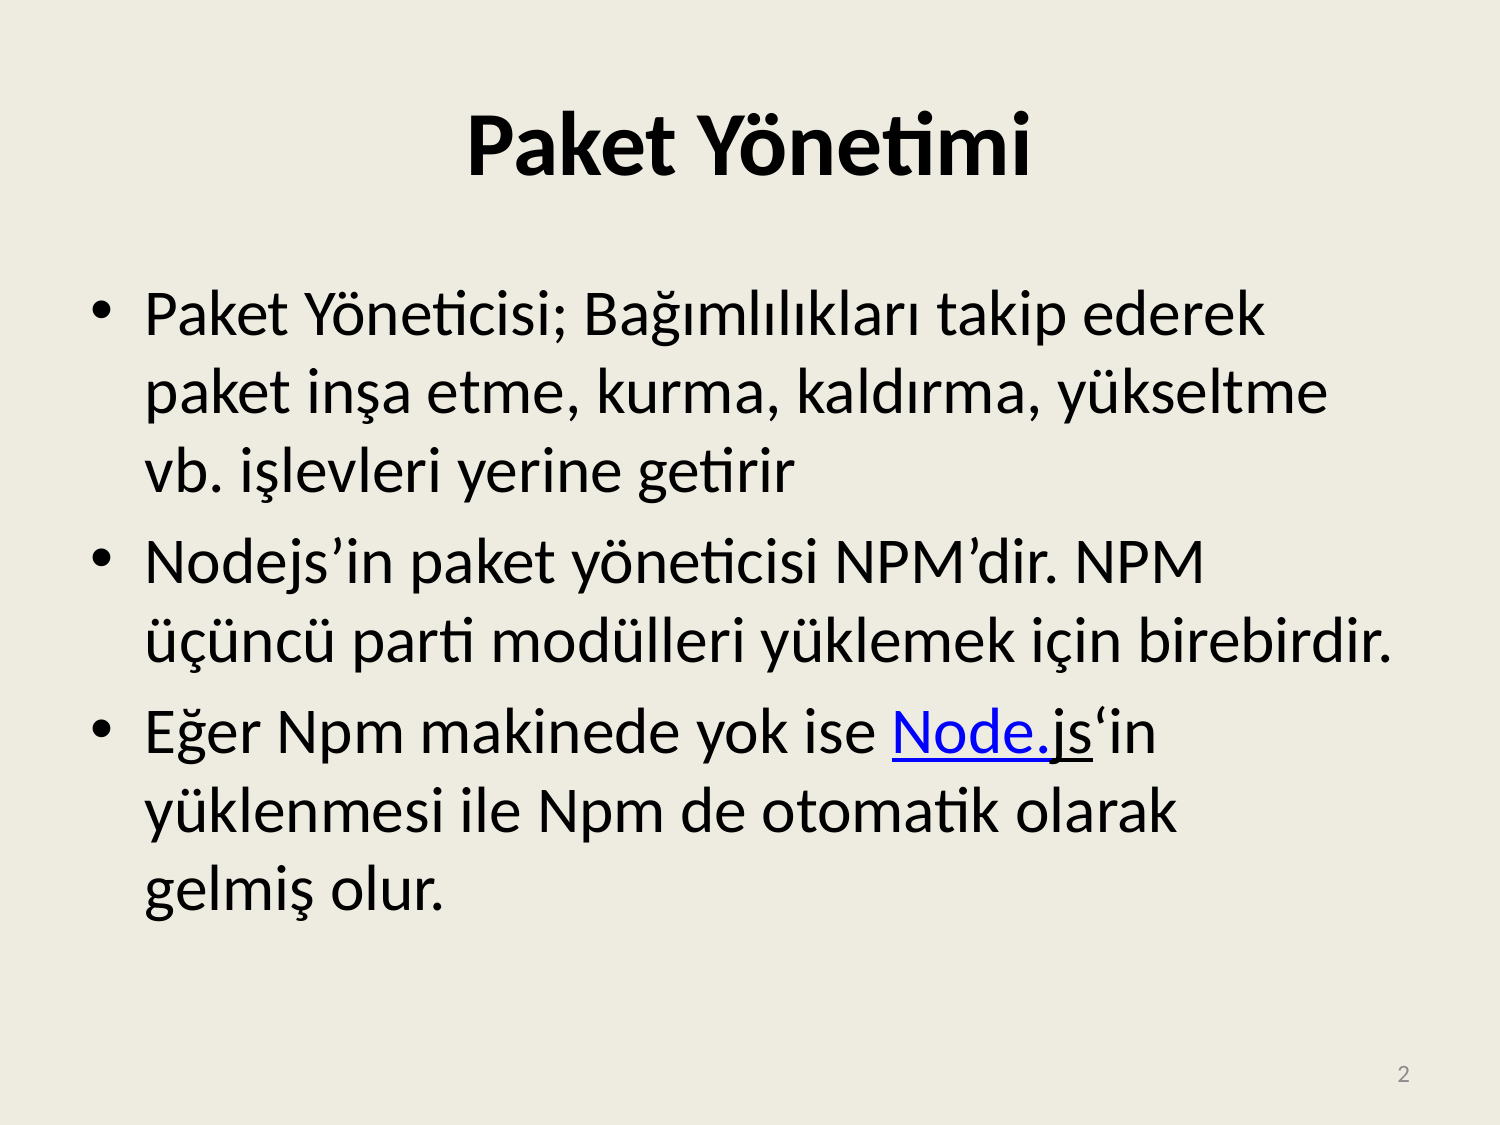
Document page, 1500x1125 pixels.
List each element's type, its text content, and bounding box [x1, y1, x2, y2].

title Paket Yönetimi [75, 45, 1425, 233]
list Paket Yöneticisi; Bağımlılıkları takip ederek paket inşa etme, kurma, kaldırma, yükseltme vb. işlevleri yerine getirir Nodejs’in paket yöneticisi NPM’dir. NPM üçüncü parti modülleri yüklemek için birebirdir. Eğer Npm makinede yok ise Node.js‘in yüklenmesi ile Npm de otomatik olarak gelmiş olur. [75, 262, 1425, 1005]
slide_number 2 [1074, 1042, 1425, 1103]
